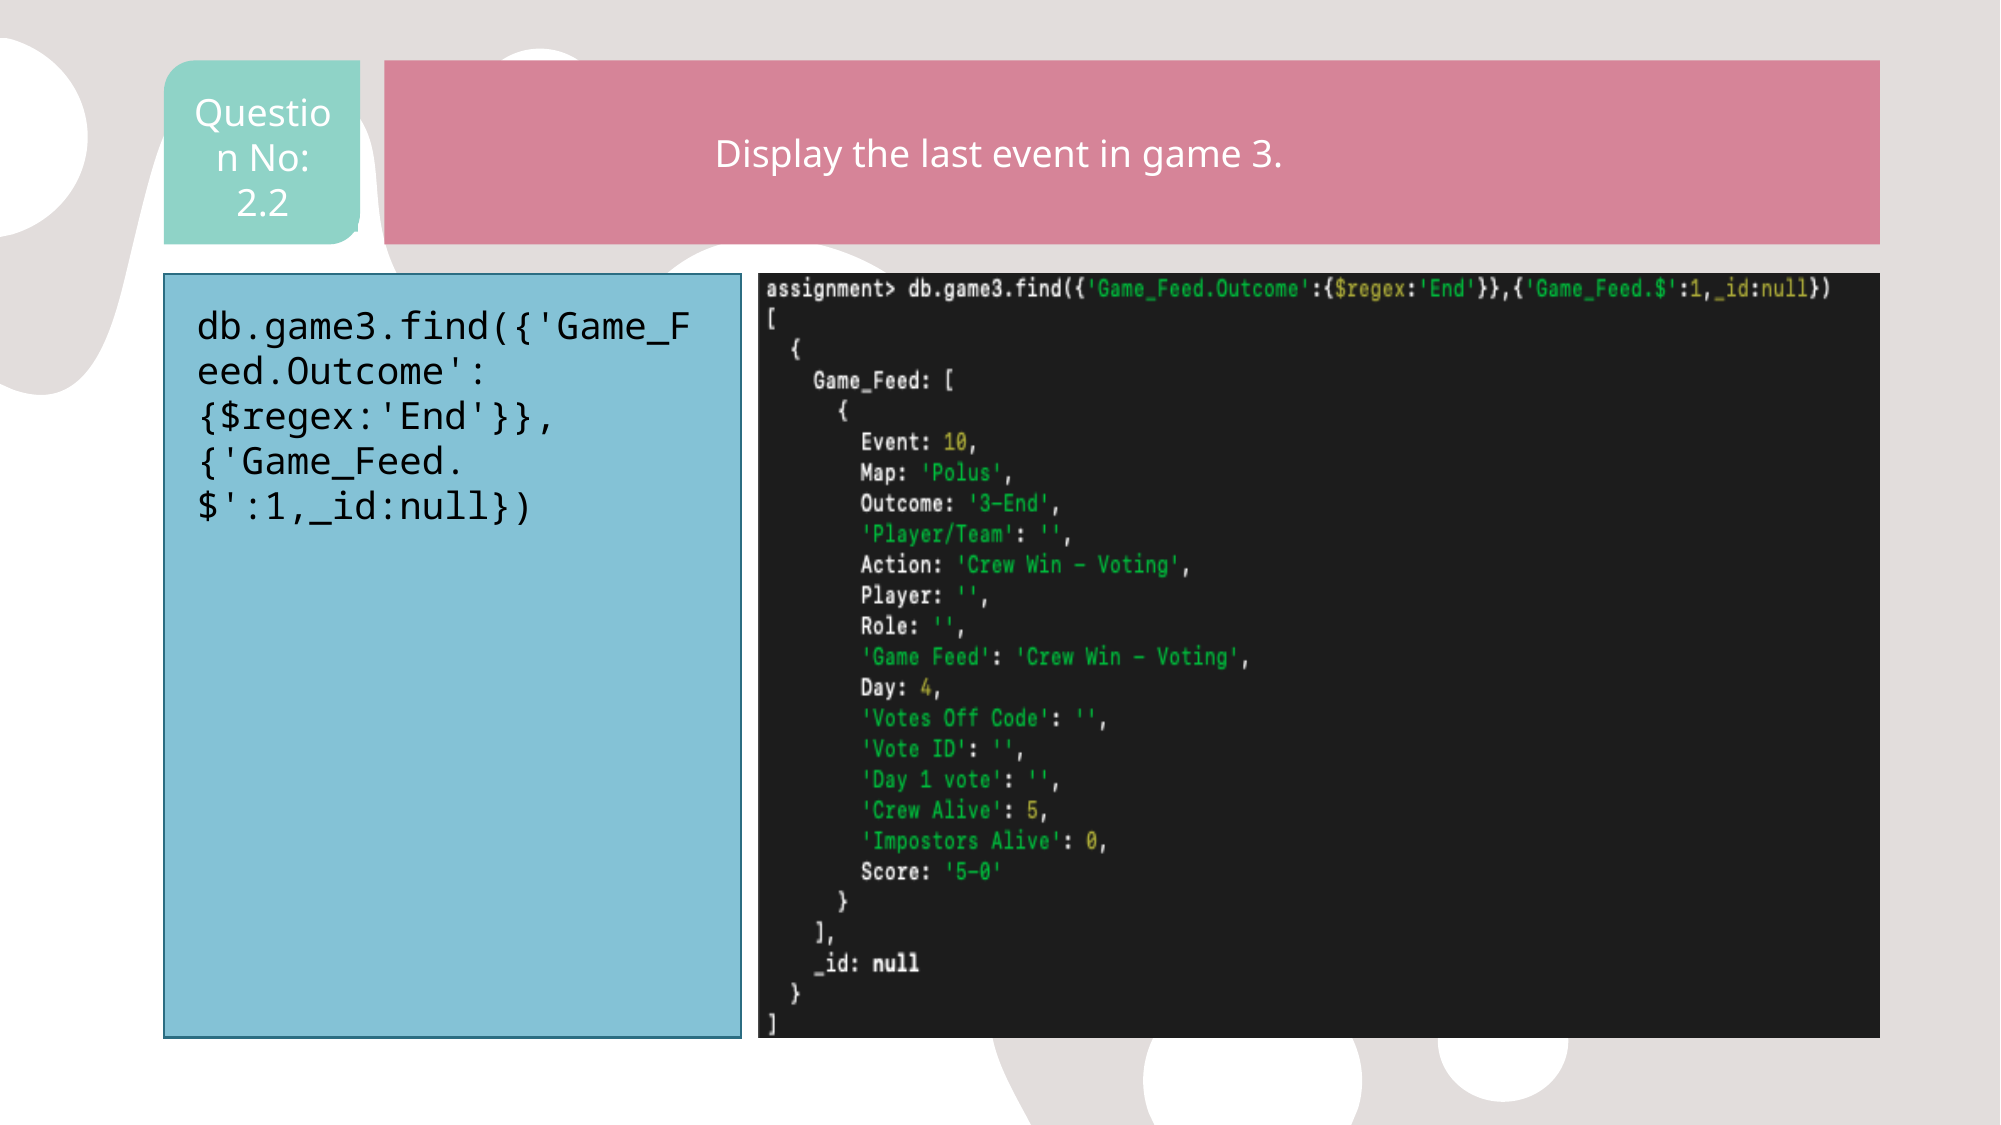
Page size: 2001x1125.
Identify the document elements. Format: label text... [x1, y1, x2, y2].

text_box db.game3.find({'Game_Feed.Outcome':{$regex:'End'}},{'Game_Feed.$':1,_id:null}) [182, 295, 723, 535]
text_box Question No: 2.2 [168, 81, 358, 232]
text_box [163, 273, 742, 1039]
text_box [383, 59, 1881, 245]
text_box Display the last event in game 3. [699, 122, 1522, 183]
text_box [162, 59, 362, 246]
picture [758, 273, 1880, 1038]
